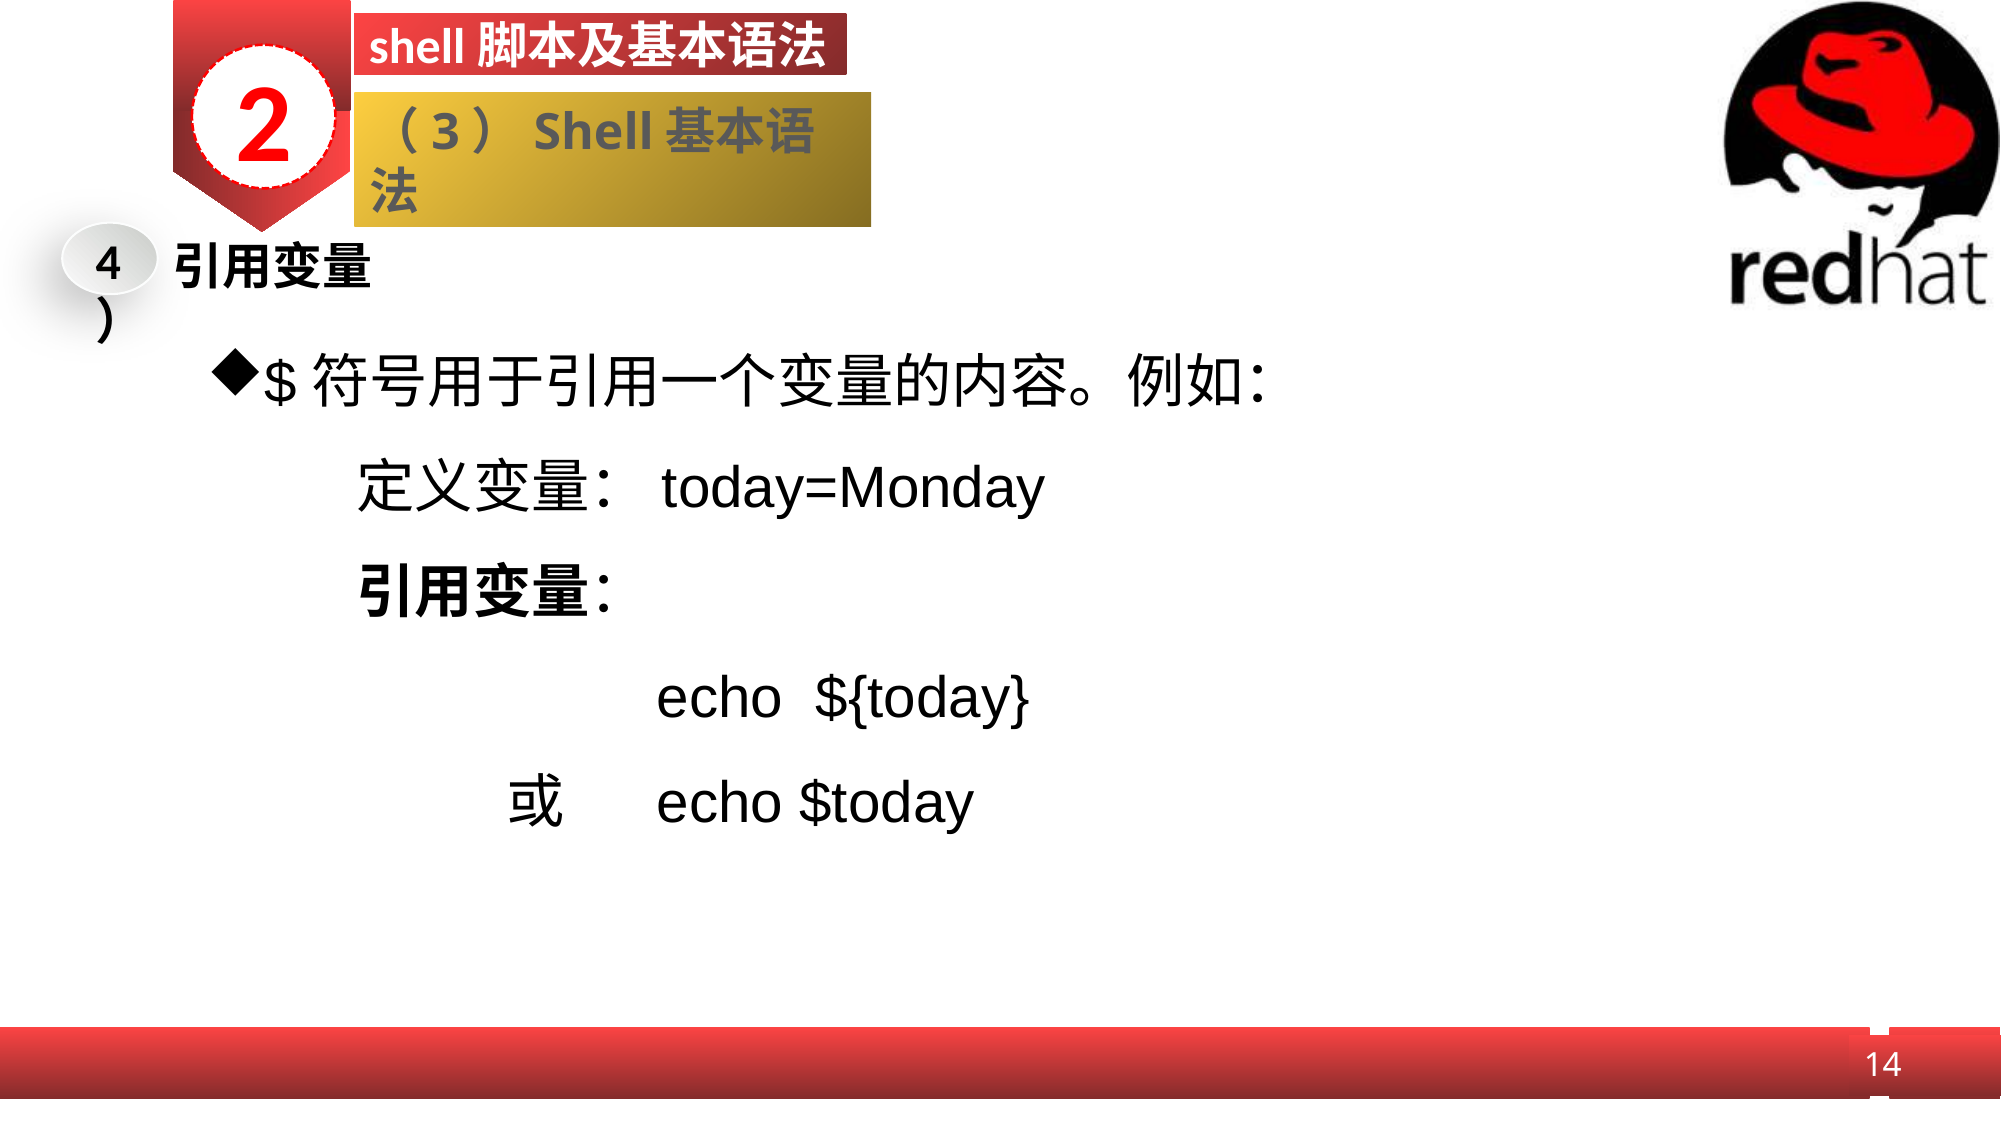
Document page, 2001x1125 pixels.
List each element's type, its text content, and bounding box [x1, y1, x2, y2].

text_box $符号用于引用一个变量的内容。例如： 定义变量：today=Monday 引用变量： echo ${today} 或 echo $today [191, 302, 1816, 947]
text_box （3）Shell基本语法 [354, 92, 872, 220]
text_box shell脚本及基本语法 [352, 12, 848, 76]
text_box 2 [189, 42, 338, 191]
picture [1715, 0, 2000, 315]
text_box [61, 222, 975, 303]
